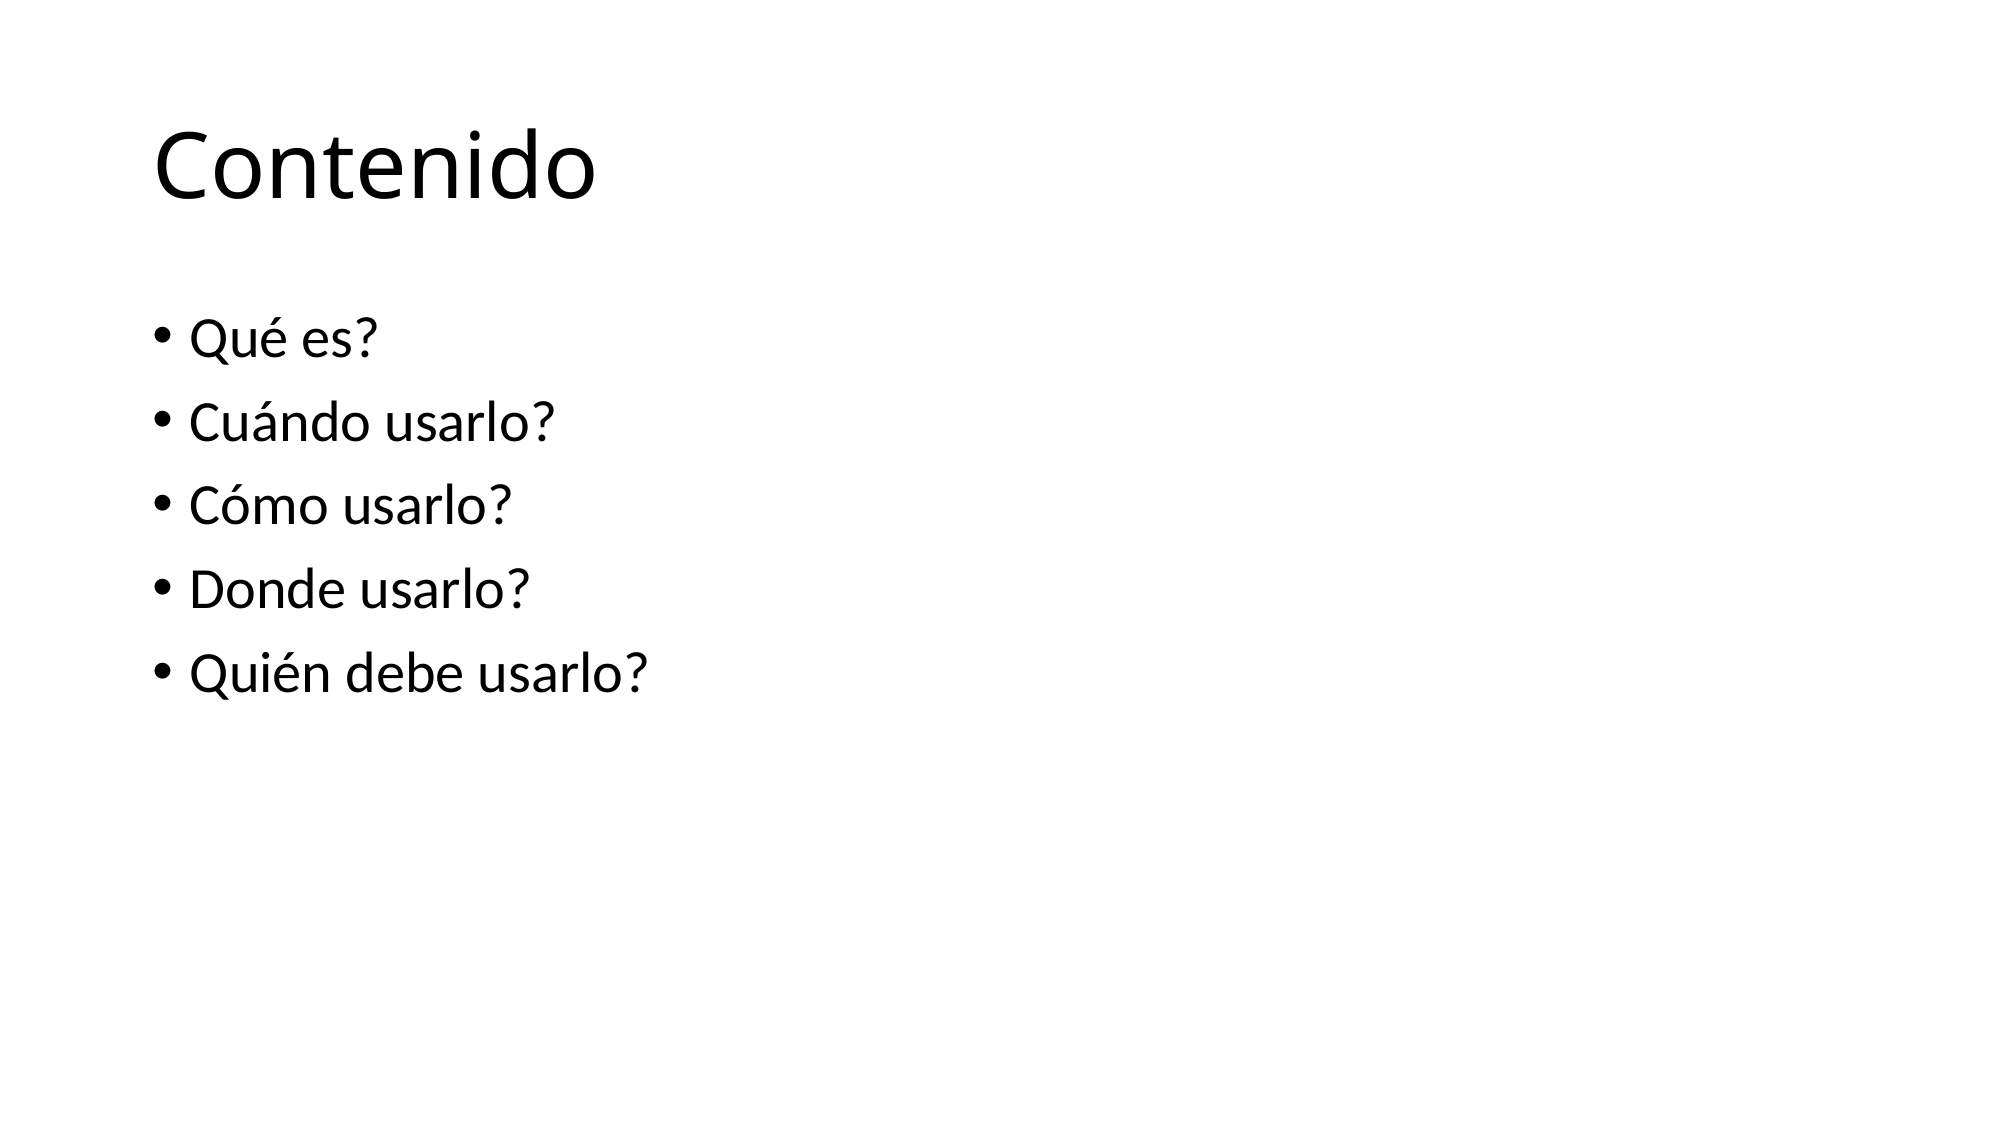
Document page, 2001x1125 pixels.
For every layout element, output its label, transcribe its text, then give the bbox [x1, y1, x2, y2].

list Qué es? Cuándo usarlo? Cómo usarlo? Donde usarlo? Quién debe usarlo? [137, 299, 1863, 1014]
title Contenido [137, 59, 1863, 278]
